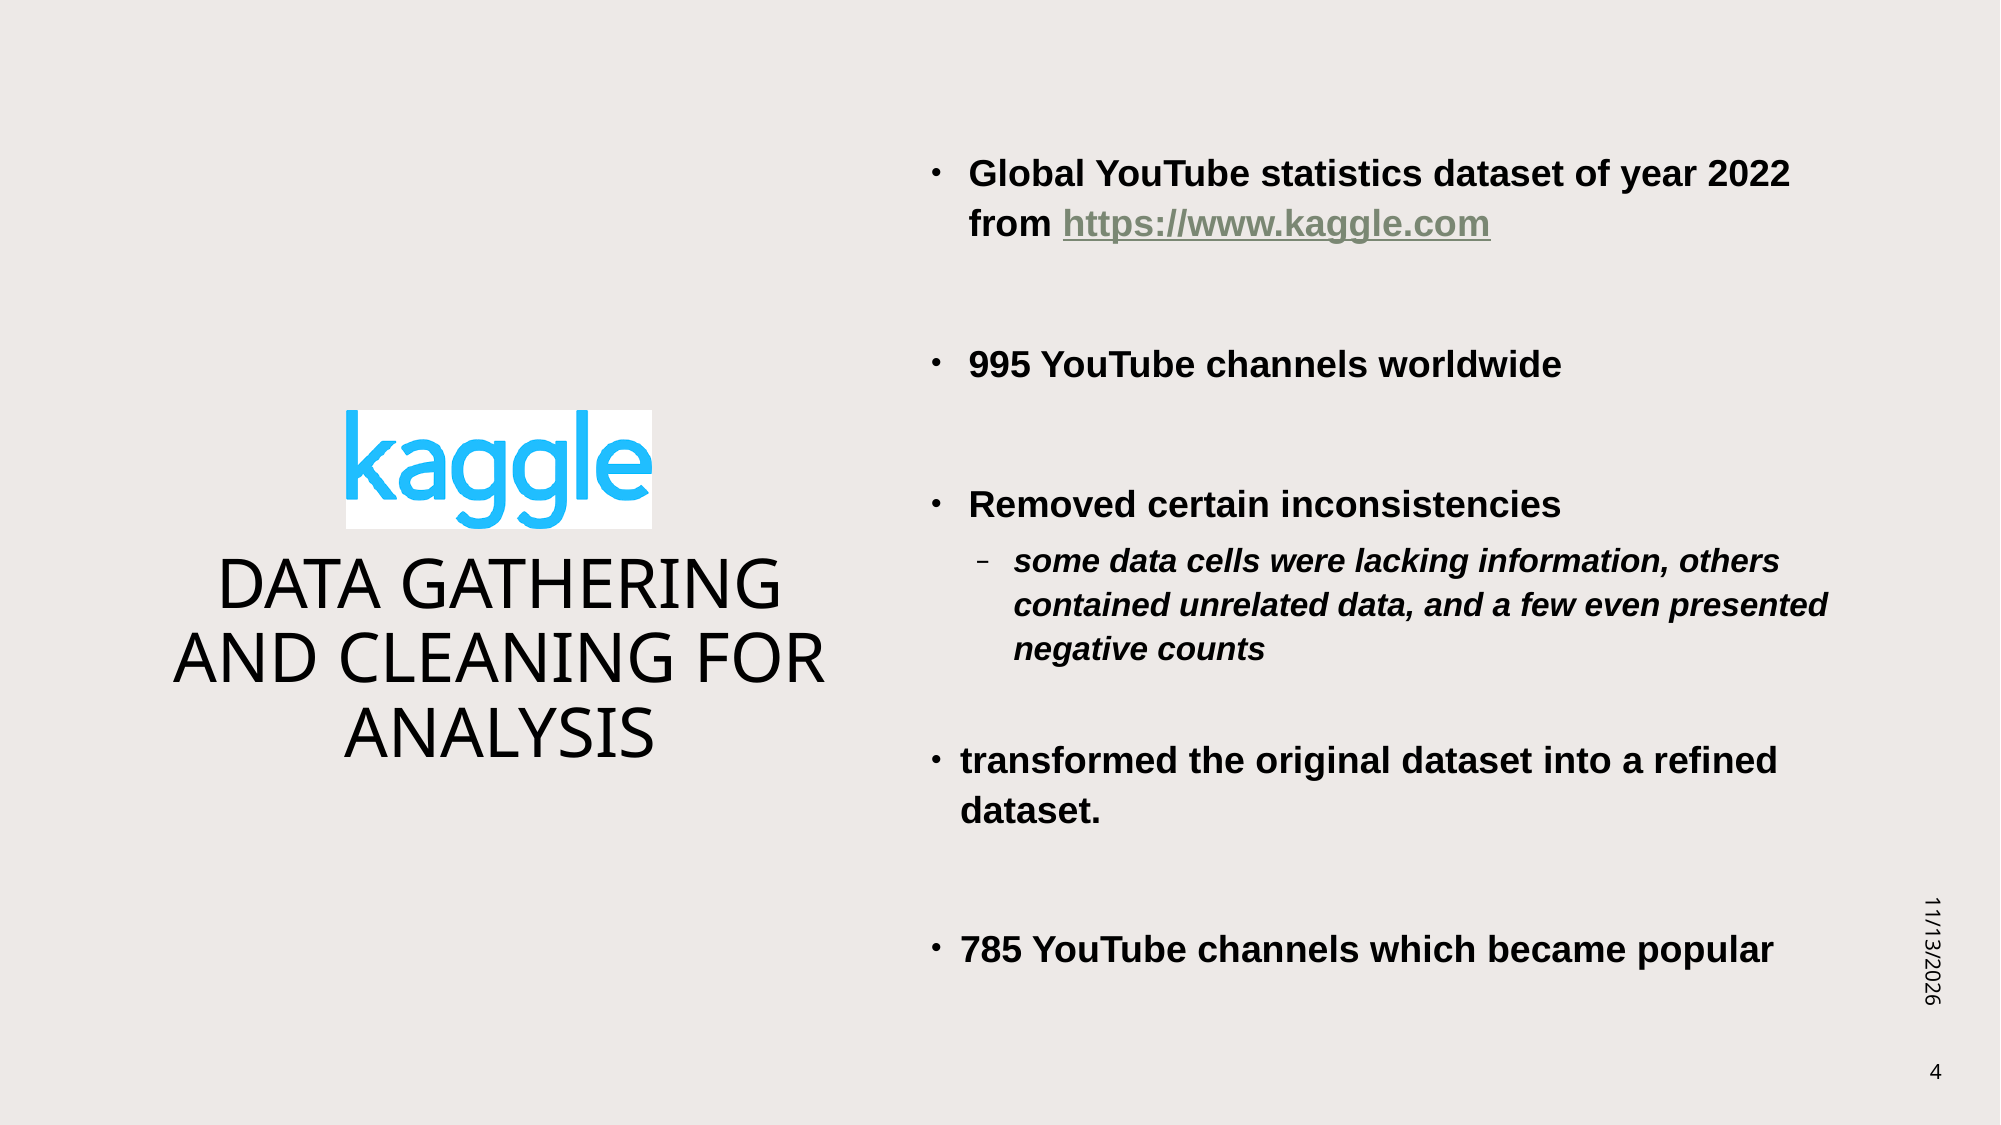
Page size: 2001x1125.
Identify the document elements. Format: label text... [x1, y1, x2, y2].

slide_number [1902, 576, 1963, 1021]
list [346, 410, 652, 529]
list Global YouTube statistics dataset of year 2022 from https://www.kaggle.com 995 YouTube channels worldwide Removed certain inconsistencies some data cells were lacking information, others contained unrelated data, and a few even presented negative counts transformed the original dataset into a refined dataset. 785 YouTube channels which became popular [916, 137, 1863, 1002]
title DATA GATHERING AND CLEANING FOR ANALYSIS [157, 541, 843, 829]
slide_number 4 [1888, 1042, 1983, 1103]
